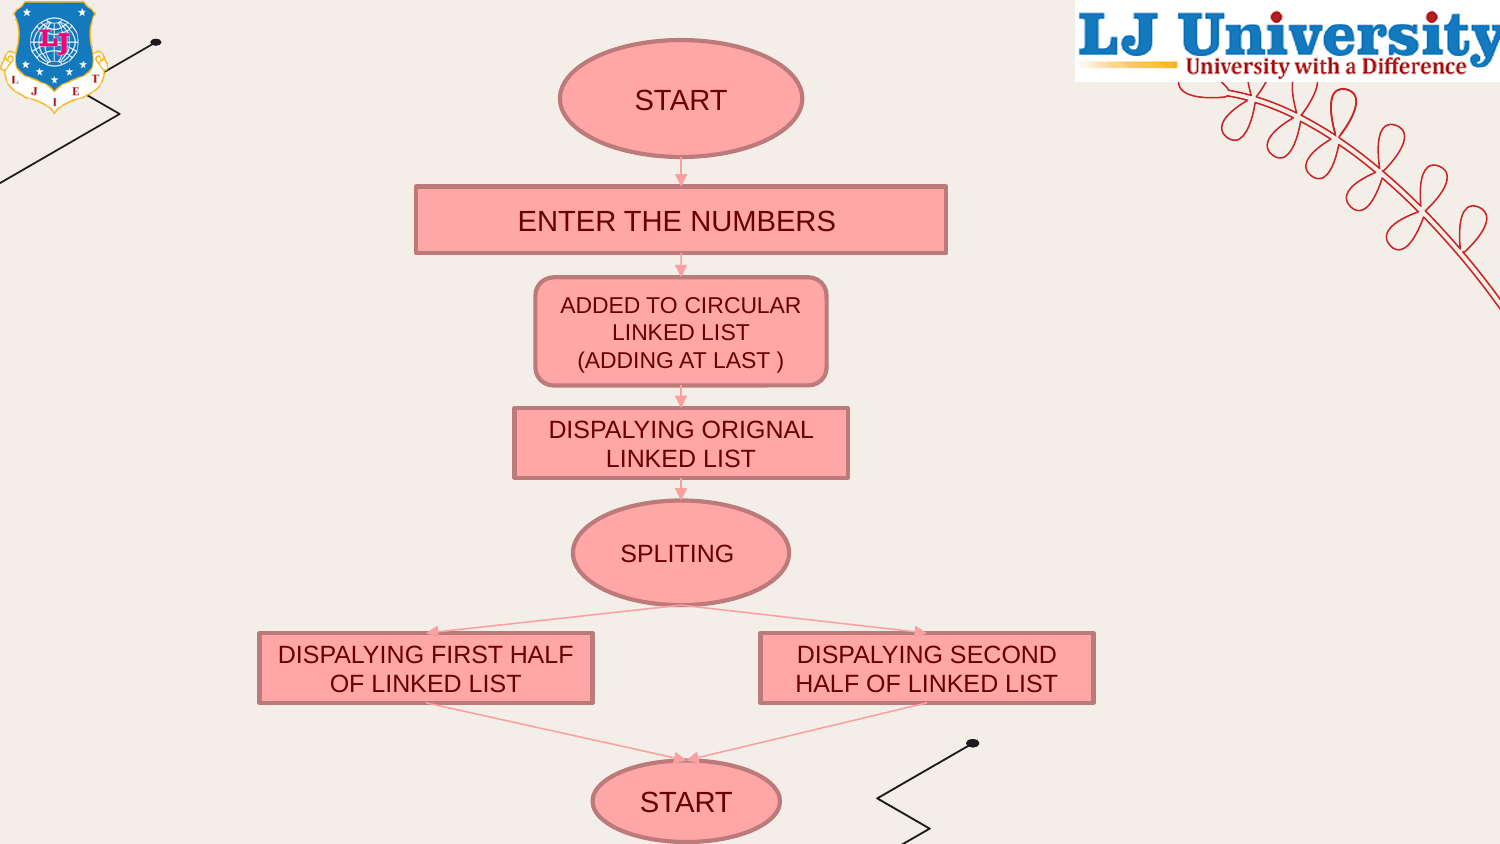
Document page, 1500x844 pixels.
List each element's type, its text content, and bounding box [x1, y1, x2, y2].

text_box ADDED TO CIRCULAR LINKED LIST (ADDING AT LAST ) [533, 275, 829, 388]
picture [0, 0, 108, 115]
text_box DISPALYING ORIGNAL LINKED LIST [512, 406, 850, 480]
picture [1075, 0, 1500, 82]
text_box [425, 702, 684, 761]
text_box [425, 604, 679, 634]
text_box DISPALYING FIRST HALF OF LINKED LIST [257, 631, 595, 705]
text_box ENTER THE NUMBERS [414, 184, 948, 255]
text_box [685, 702, 928, 761]
text_box SPLITING [570, 498, 792, 603]
text_box DISPALYING SECOND HALF OF LINKED LIST [758, 631, 1096, 705]
text_box START [590, 769, 783, 844]
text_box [680, 604, 928, 634]
text_box START [557, 37, 805, 160]
